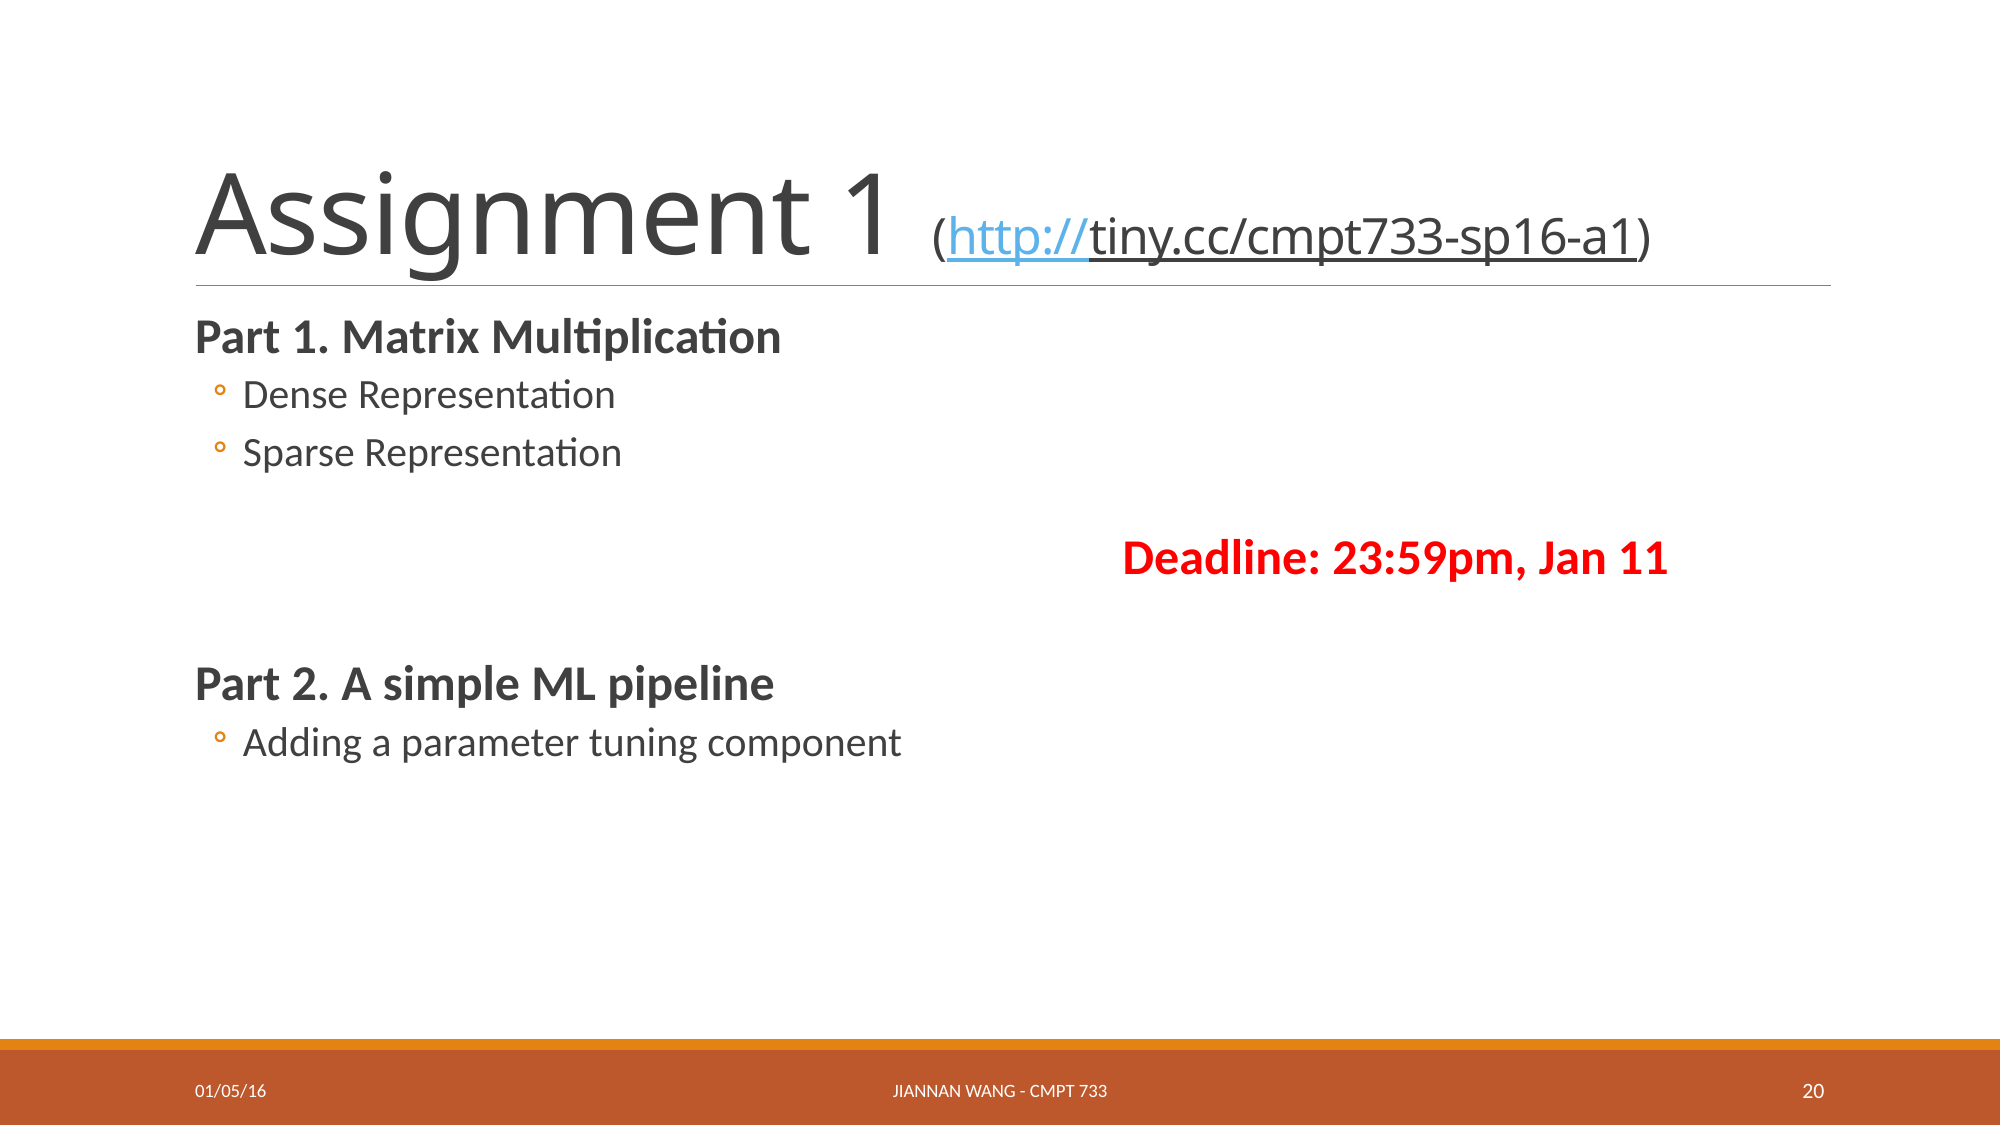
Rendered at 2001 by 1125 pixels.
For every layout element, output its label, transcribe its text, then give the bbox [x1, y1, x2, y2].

text_box Deadline: 23:59pm, Jan 11 [1107, 516, 1684, 592]
list Part 1. Matrix Multiplication Dense Representation Sparse Representation Part 2. A simple ML pipeline Adding a parameter tuning component [180, 302, 1830, 1060]
footer Jiannan Wang - CMPT 733 [604, 1059, 1396, 1120]
title Assignment 1 (http://tiny.cc/cmpt733-sp16-a1) [180, 47, 1830, 285]
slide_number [180, 1059, 586, 1120]
slide_number 20 [1624, 1059, 1840, 1120]
